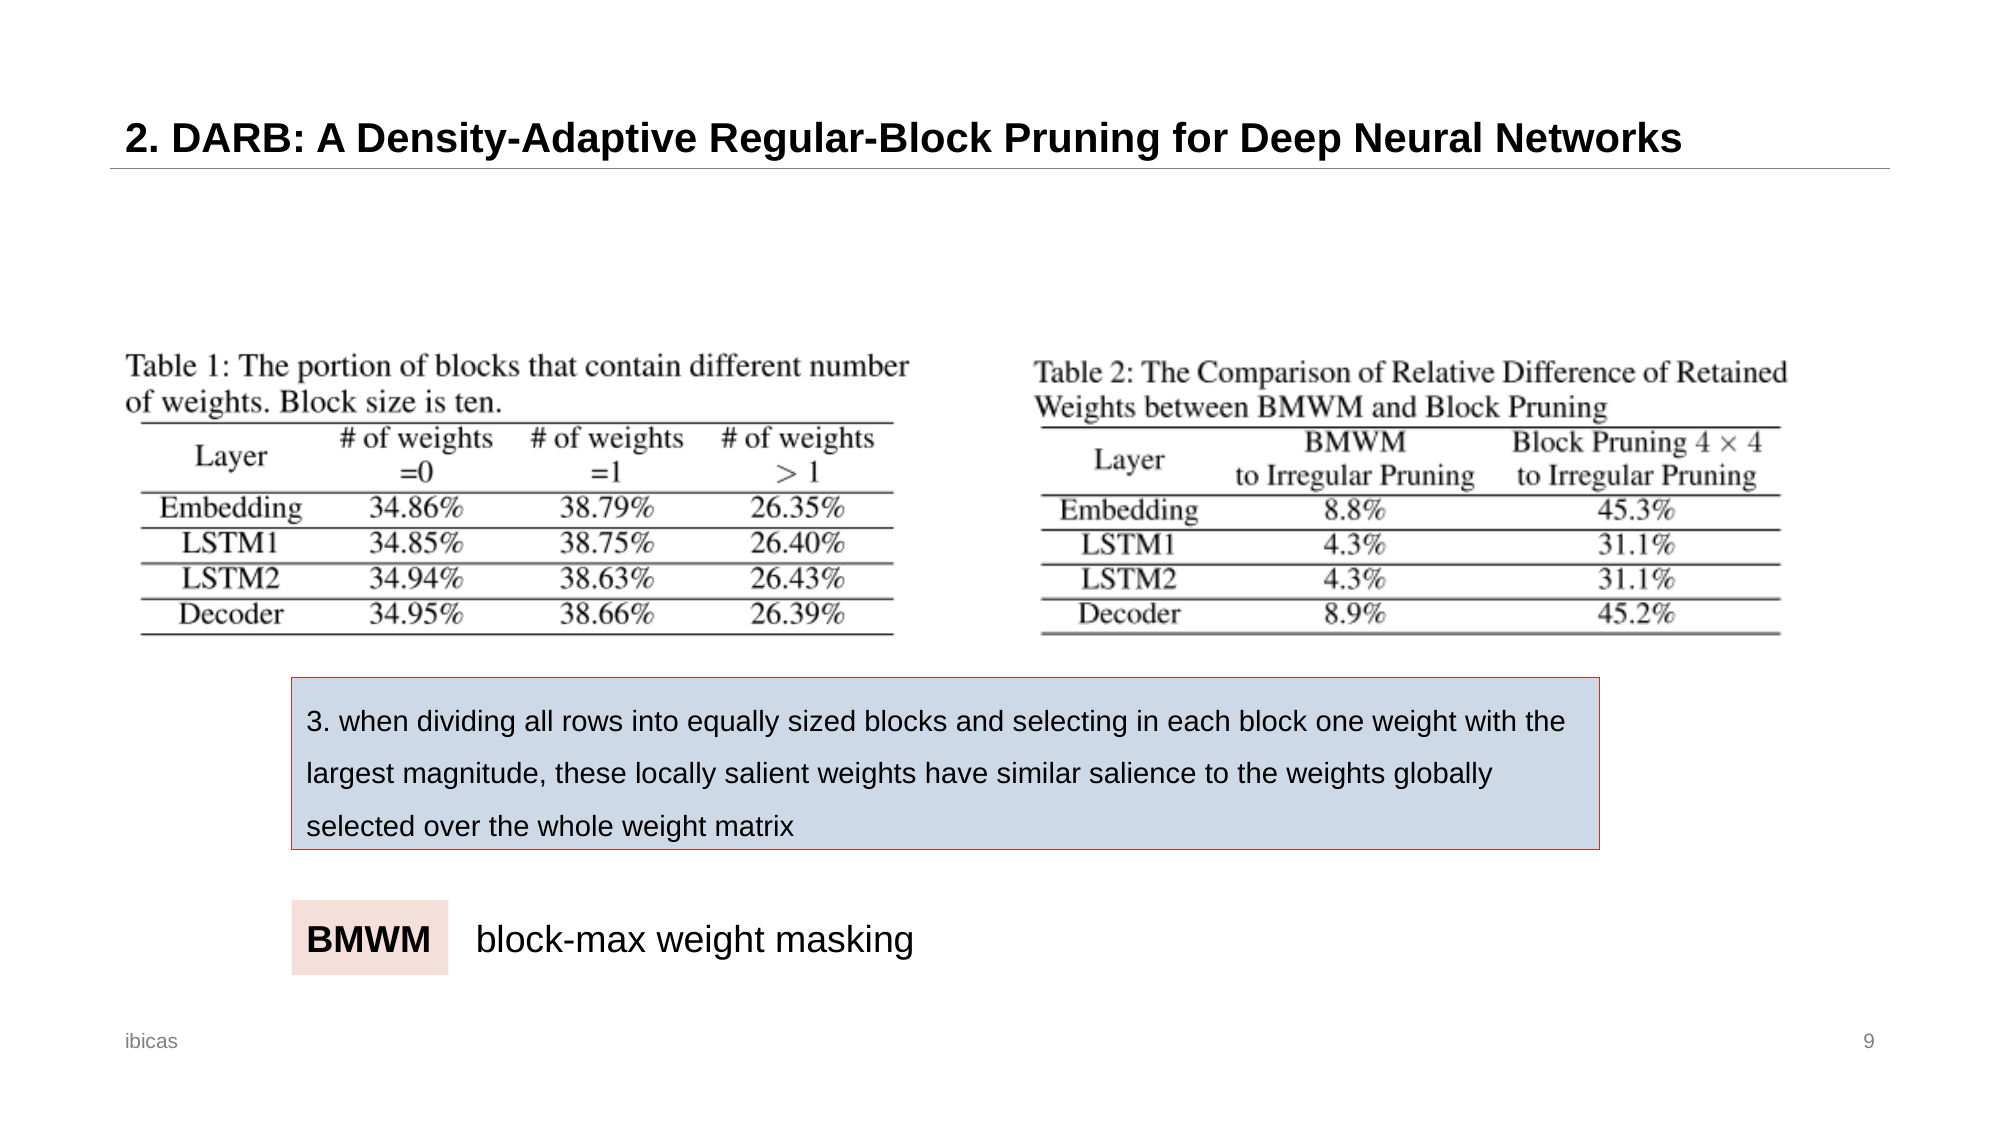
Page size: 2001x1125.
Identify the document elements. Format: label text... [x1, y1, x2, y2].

slide_number 9 [1412, 1023, 1890, 1058]
footer ibicas [109, 1023, 790, 1058]
text_box block-max weight masking [461, 907, 1260, 968]
text_box 3. when dividing all rows into equally sized blocks and selecting in each block one weight with the largest magnitude, these locally salient weights have similar salience to the weights globally selected over the whole weight matrix [291, 677, 1600, 850]
text_box BMWM [291, 899, 449, 976]
picture [109, 337, 930, 656]
picture [1008, 337, 1817, 667]
title 2. DARB: A Density-Adaptive Regular-Block Pruning for Deep Neural Networks [109, 0, 1890, 169]
